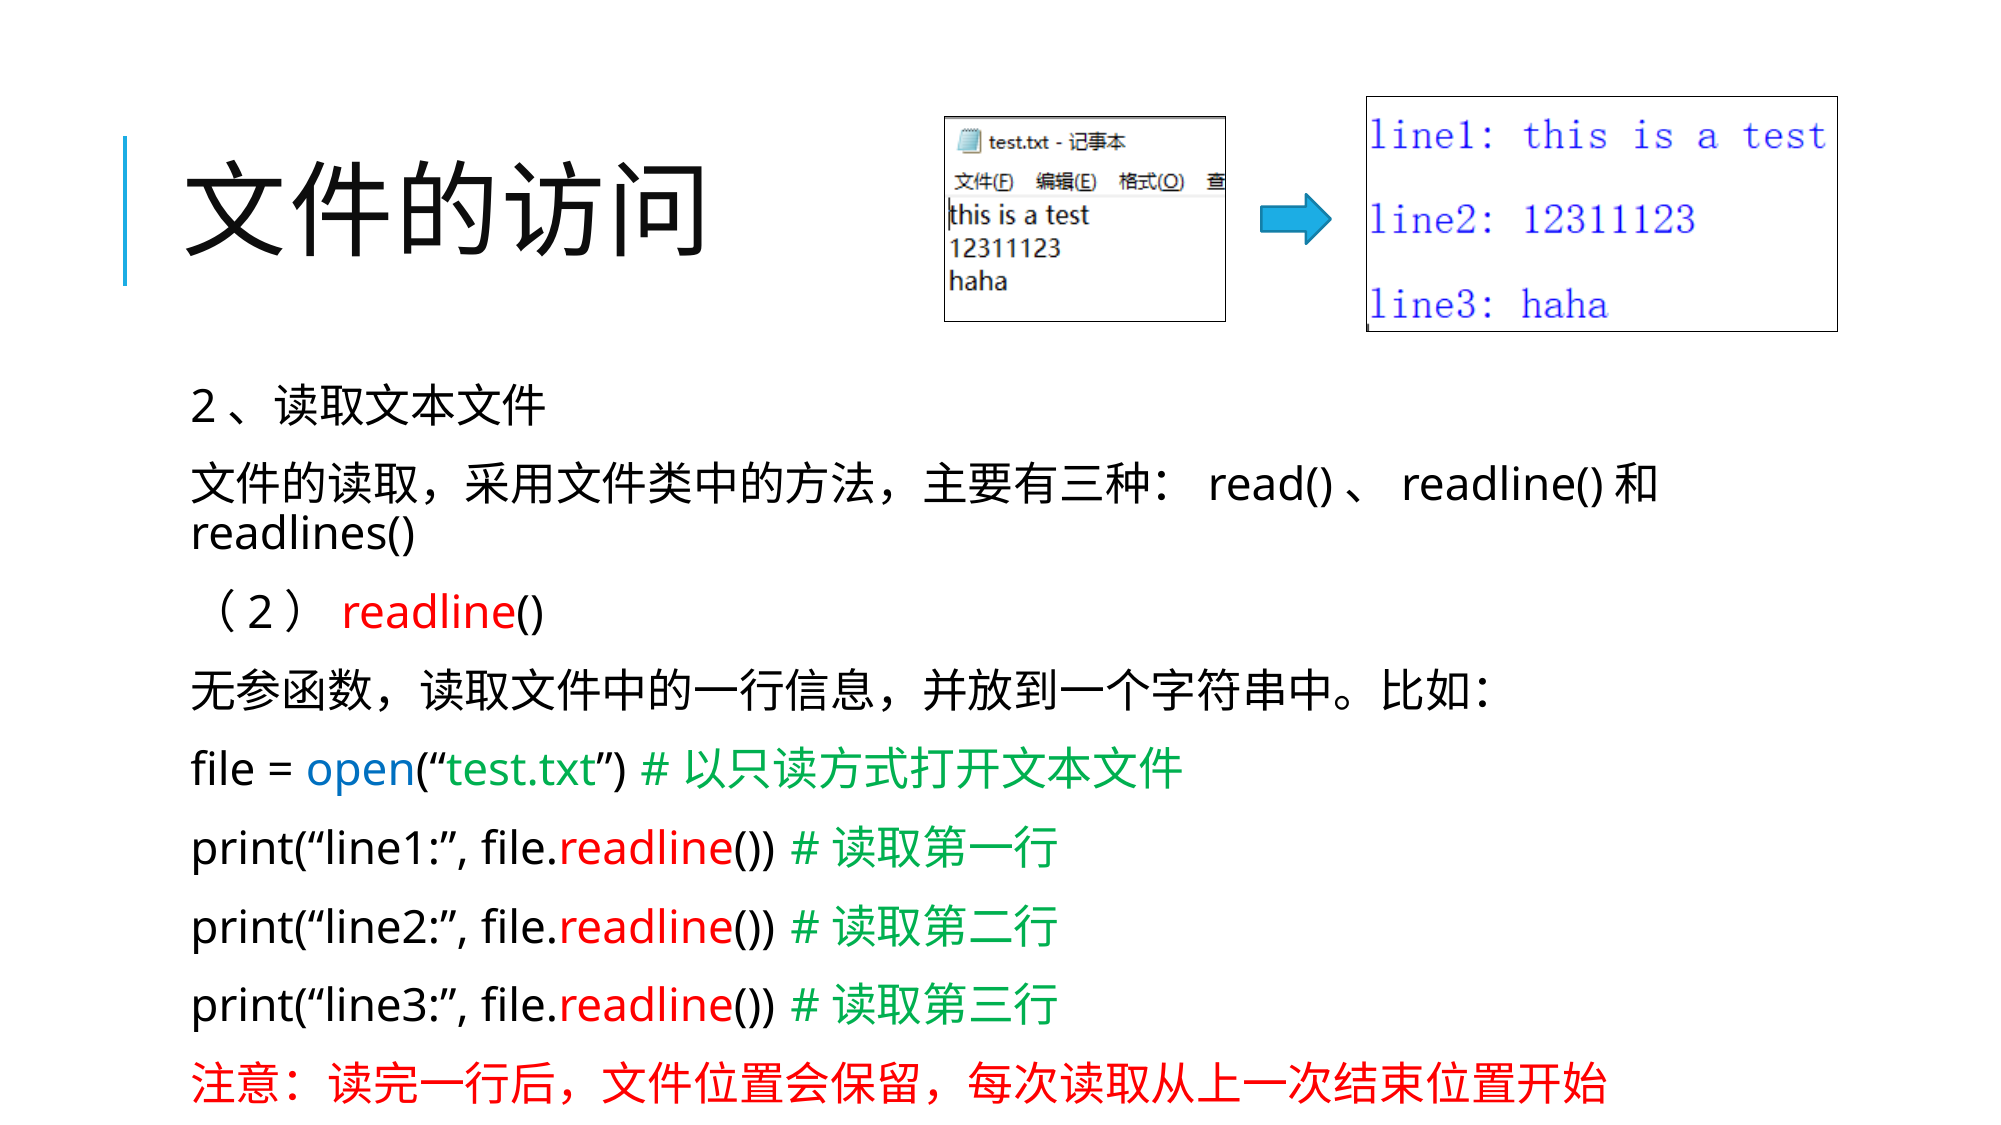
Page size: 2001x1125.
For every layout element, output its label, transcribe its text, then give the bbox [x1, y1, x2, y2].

picture [944, 116, 1226, 322]
text_box [1260, 193, 1332, 245]
list 2、读取文本文件 文件的读取，采用文件类中的方法，主要有三种：read()、readline()和readlines() （2）readline() 无参函数，读取文件中的一行信息，并放到一个字符串中。比如： file = open(“test.txt”) #以只读方式打开文本文件 print(“line1:”, file.readline()) #读取第一行 print(“line2:”, file.readline()) #读取第二行 print(“line3:”, file.readline()) #读取第三行 注意：读完一行后，文件位置会保留，每次读取从上一次结束位置开始 [168, 375, 1763, 1035]
picture [1366, 95, 1838, 333]
title 文件的访问 [168, 96, 1763, 342]
